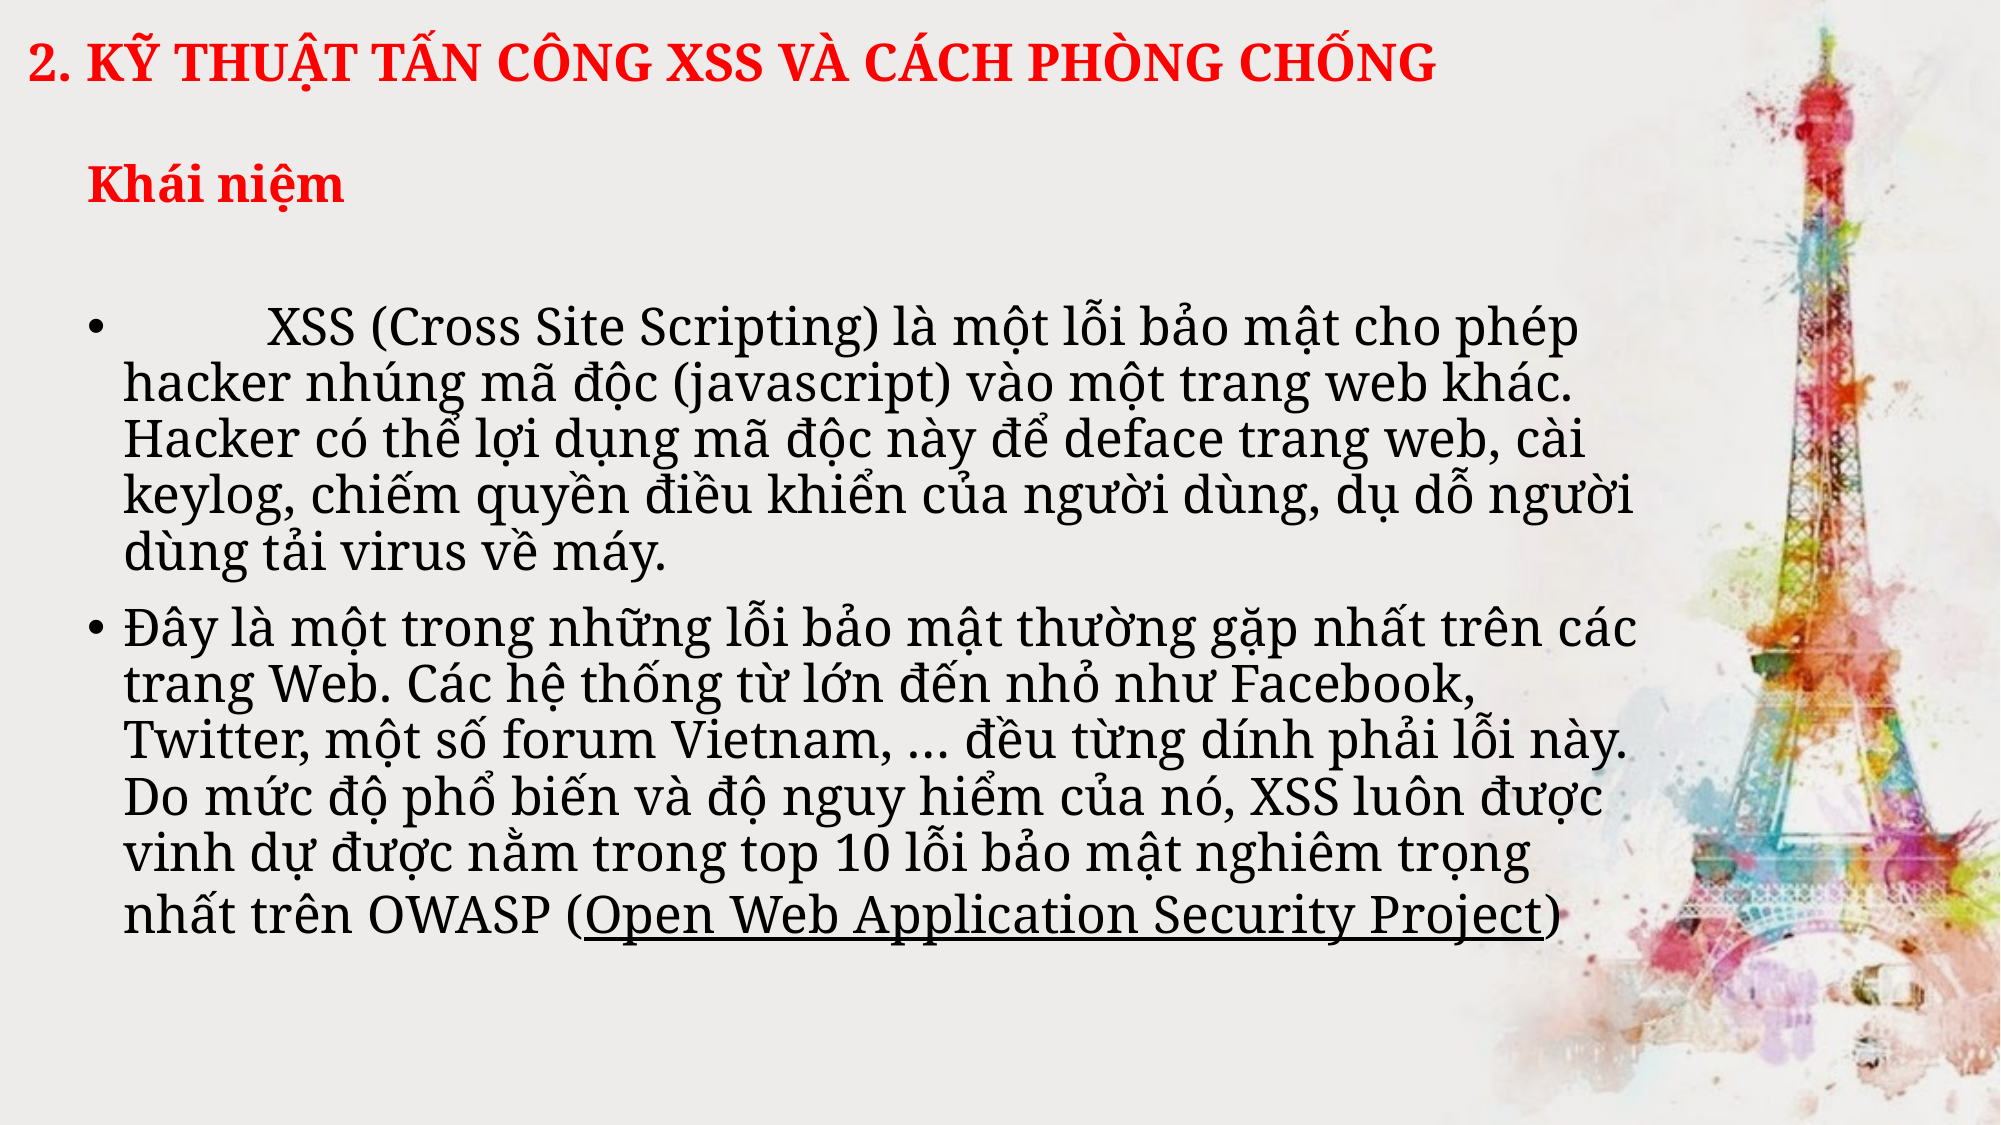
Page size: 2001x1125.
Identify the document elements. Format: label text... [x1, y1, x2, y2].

subtitle XSS (Cross Site Scripting) là một lỗi bảo mật cho phép hacker nhúng mã độc (javascript) vào một trang web khác. Hacker có thể lợi dụng mã độc này để deface trang web, cài keylog, chiếm quyền điều khiển của người dùng, dụ dỗ người dùng tải virus về máy. Đây là một trong những lỗi bảo mật thường gặp nhất trên các trang Web. Các hệ thống từ lớn đến nhỏ như Facebook, Twitter, một số forum Vietnam, … đều từng dính phải lỗi này. Do mức độ phổ biến và độ nguy hiểm của nó, XSS luôn được vinh dự được nằm trong top 10 lỗi bảo mật nghiêm trọng nhất trên OWASP (Open Web Application Security Project) [72, 292, 1661, 994]
title 2. KỸ THUẬT TẤN CÔNG XSS VÀ CÁCH PHÒNG CHỐNG [13, 20, 1601, 110]
picture [0, 0, 2001, 1125]
text_box Khái niệm [72, 131, 450, 221]
